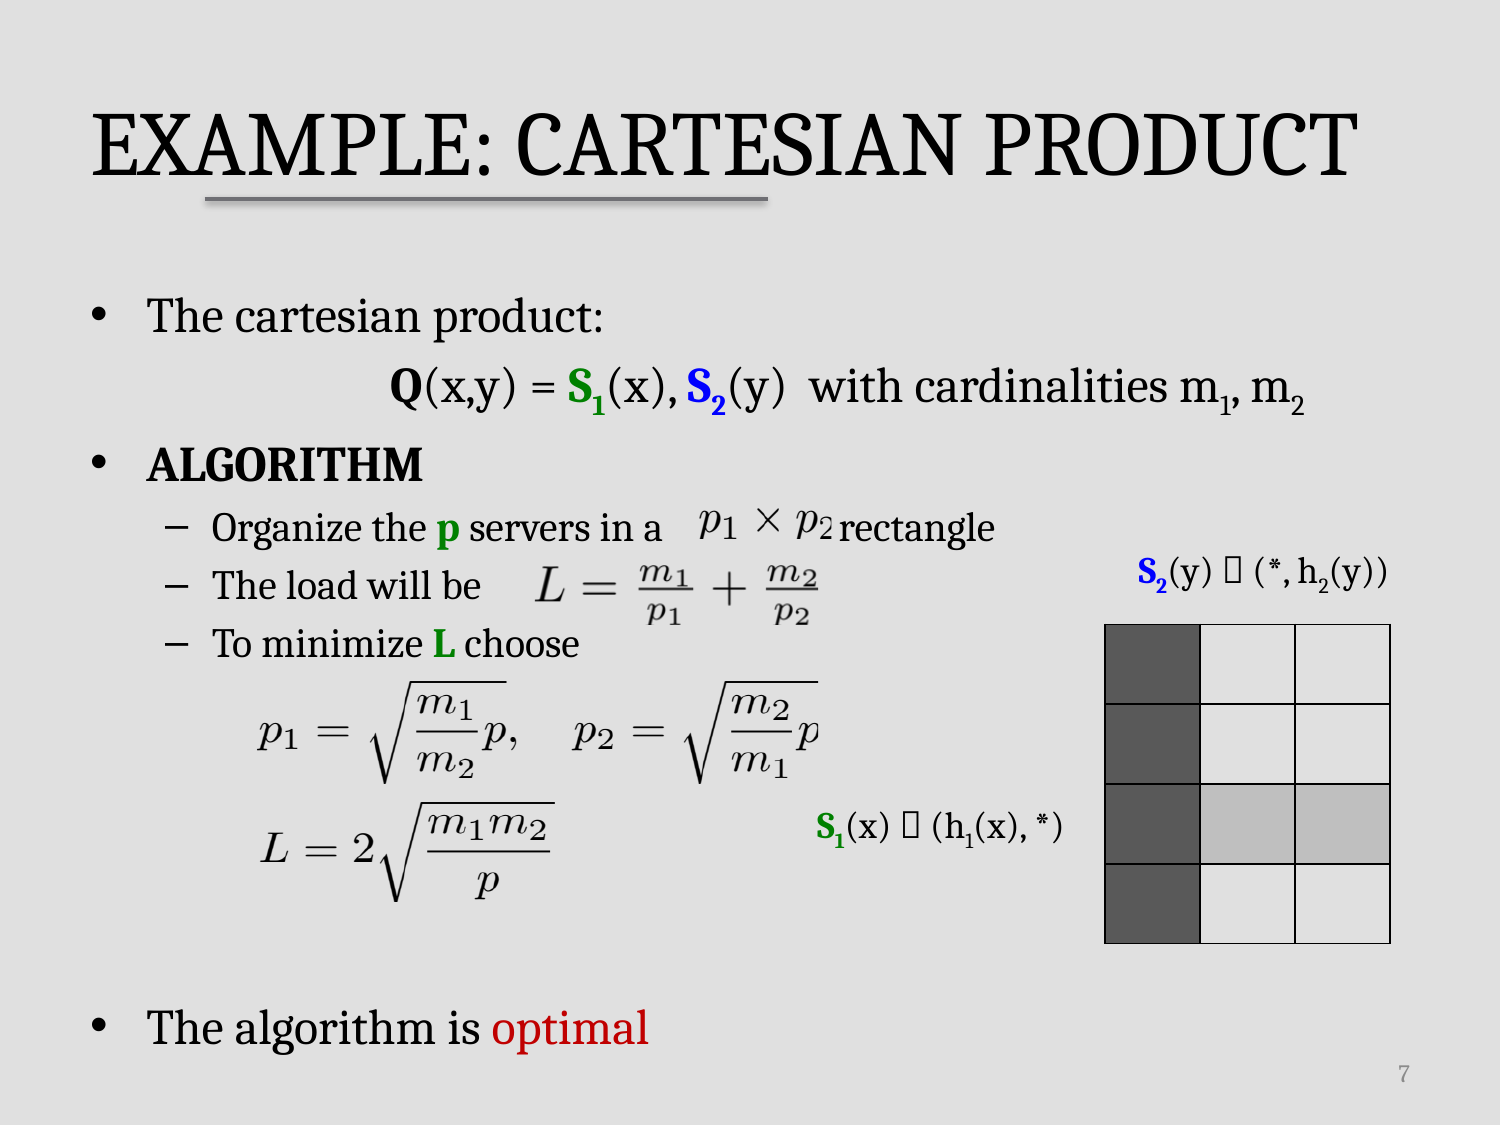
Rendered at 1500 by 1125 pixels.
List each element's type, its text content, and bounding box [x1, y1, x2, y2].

table_cell [1106, 785, 1199, 863]
picture [256, 681, 819, 902]
table_header [1296, 650, 1389, 703]
table_cell [1106, 705, 1199, 783]
table_cell [1106, 865, 1199, 943]
table_cell [1201, 865, 1294, 943]
table_cell [1296, 785, 1389, 863]
table_cell [1201, 705, 1294, 783]
table_cell [1201, 785, 1294, 863]
table_header [1106, 625, 1199, 703]
text_box S2(y)  (*, h2(y)) [1123, 538, 1405, 650]
table_cell [1296, 865, 1389, 943]
slide_number 7 [1074, 1042, 1425, 1103]
text_box S1(x)  (h1(x), *) [824, 793, 1088, 860]
title Example: Cartesian Product [75, 45, 1425, 233]
table_cell [1296, 705, 1389, 783]
picture [696, 507, 832, 540]
list The cartesian product: Q(x,y) = S1(x), S2(y) with cardinalities m1, m2 ALGORITHM Organize the p servers in a rectangle The load will be To minimize L choose The algorithm is optimal [75, 275, 1425, 1008]
table_header [1201, 650, 1294, 703]
picture [534, 564, 819, 625]
